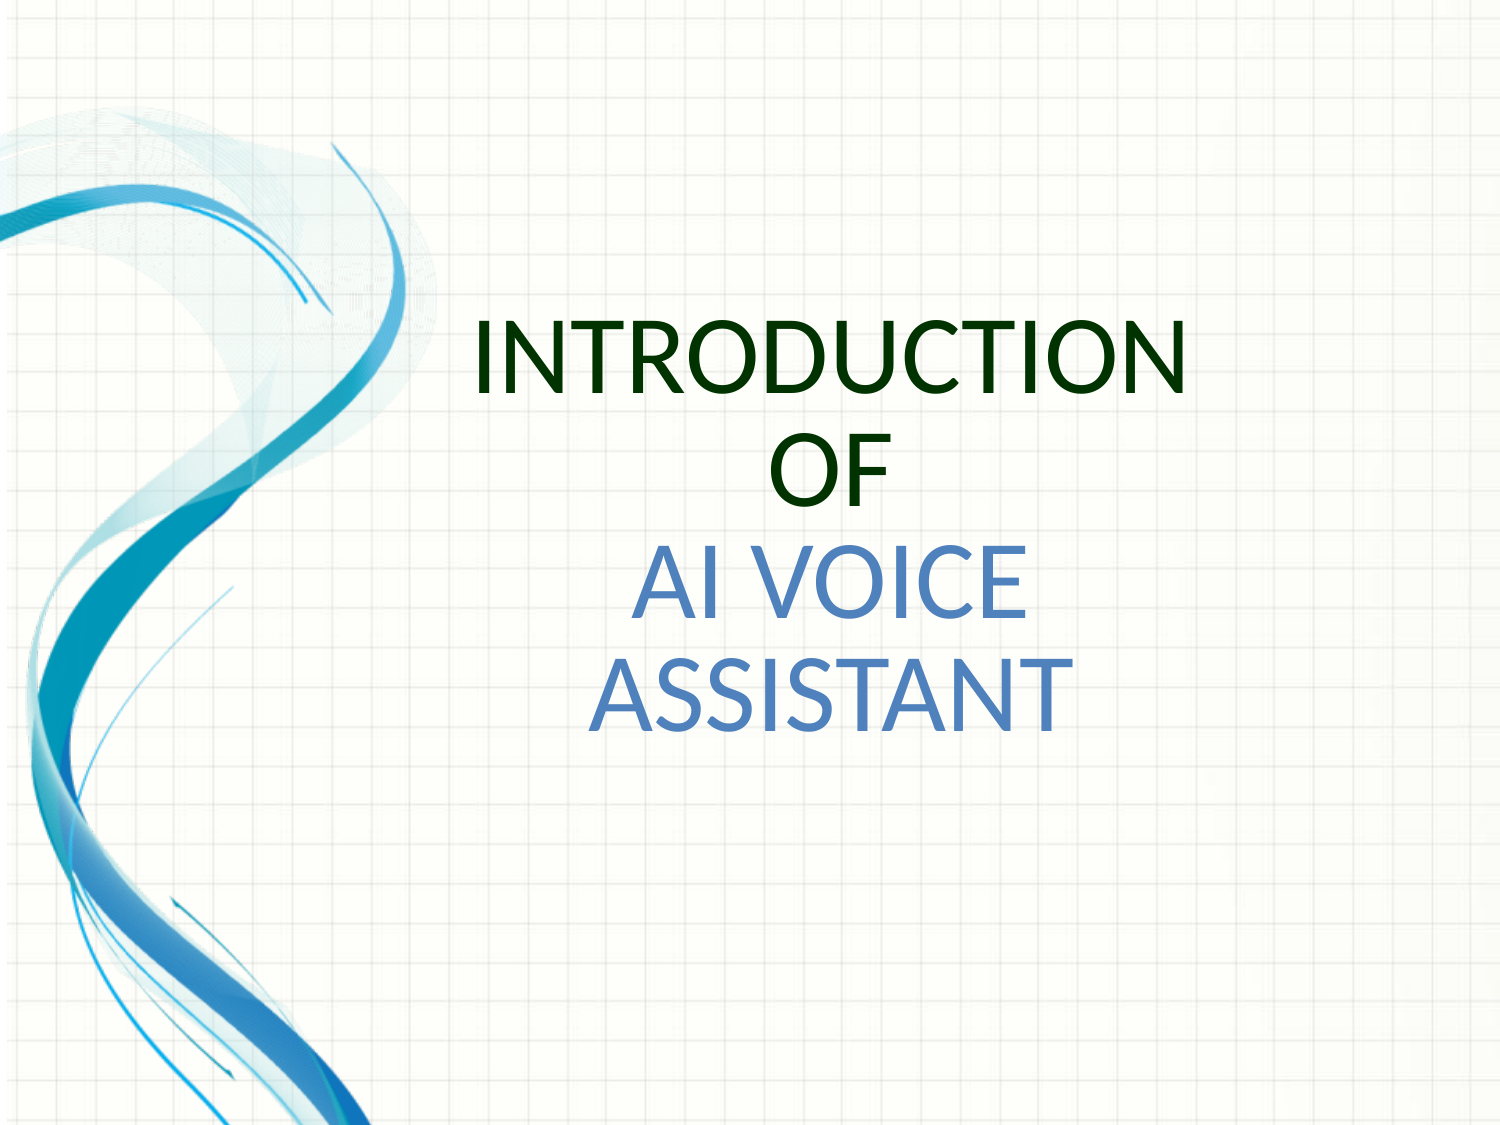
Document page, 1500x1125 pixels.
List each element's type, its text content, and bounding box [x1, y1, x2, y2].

picture [0, 0, 1500, 1125]
text_box INTRODUCTION OF AI VOICE ASSISTANT [469, 301, 1275, 889]
